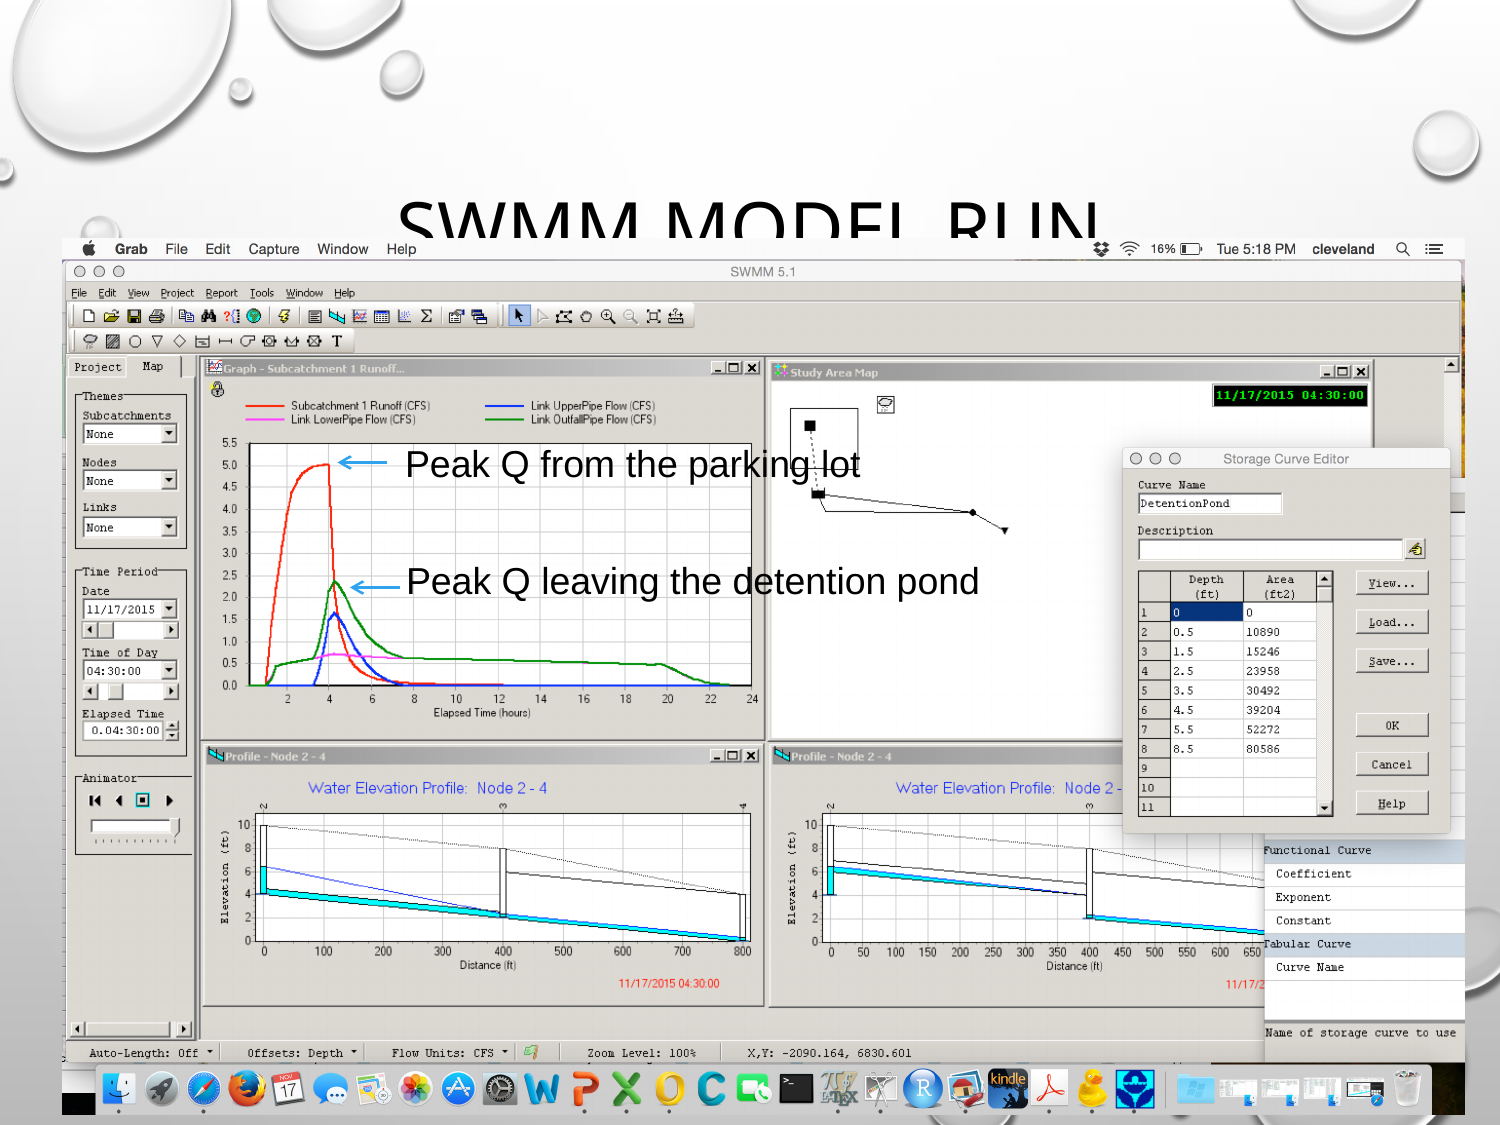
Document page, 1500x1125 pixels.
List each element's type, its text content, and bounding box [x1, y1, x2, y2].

picture [0, 0, 1500, 1125]
title SWMM Model Run [112, 101, 1388, 236]
